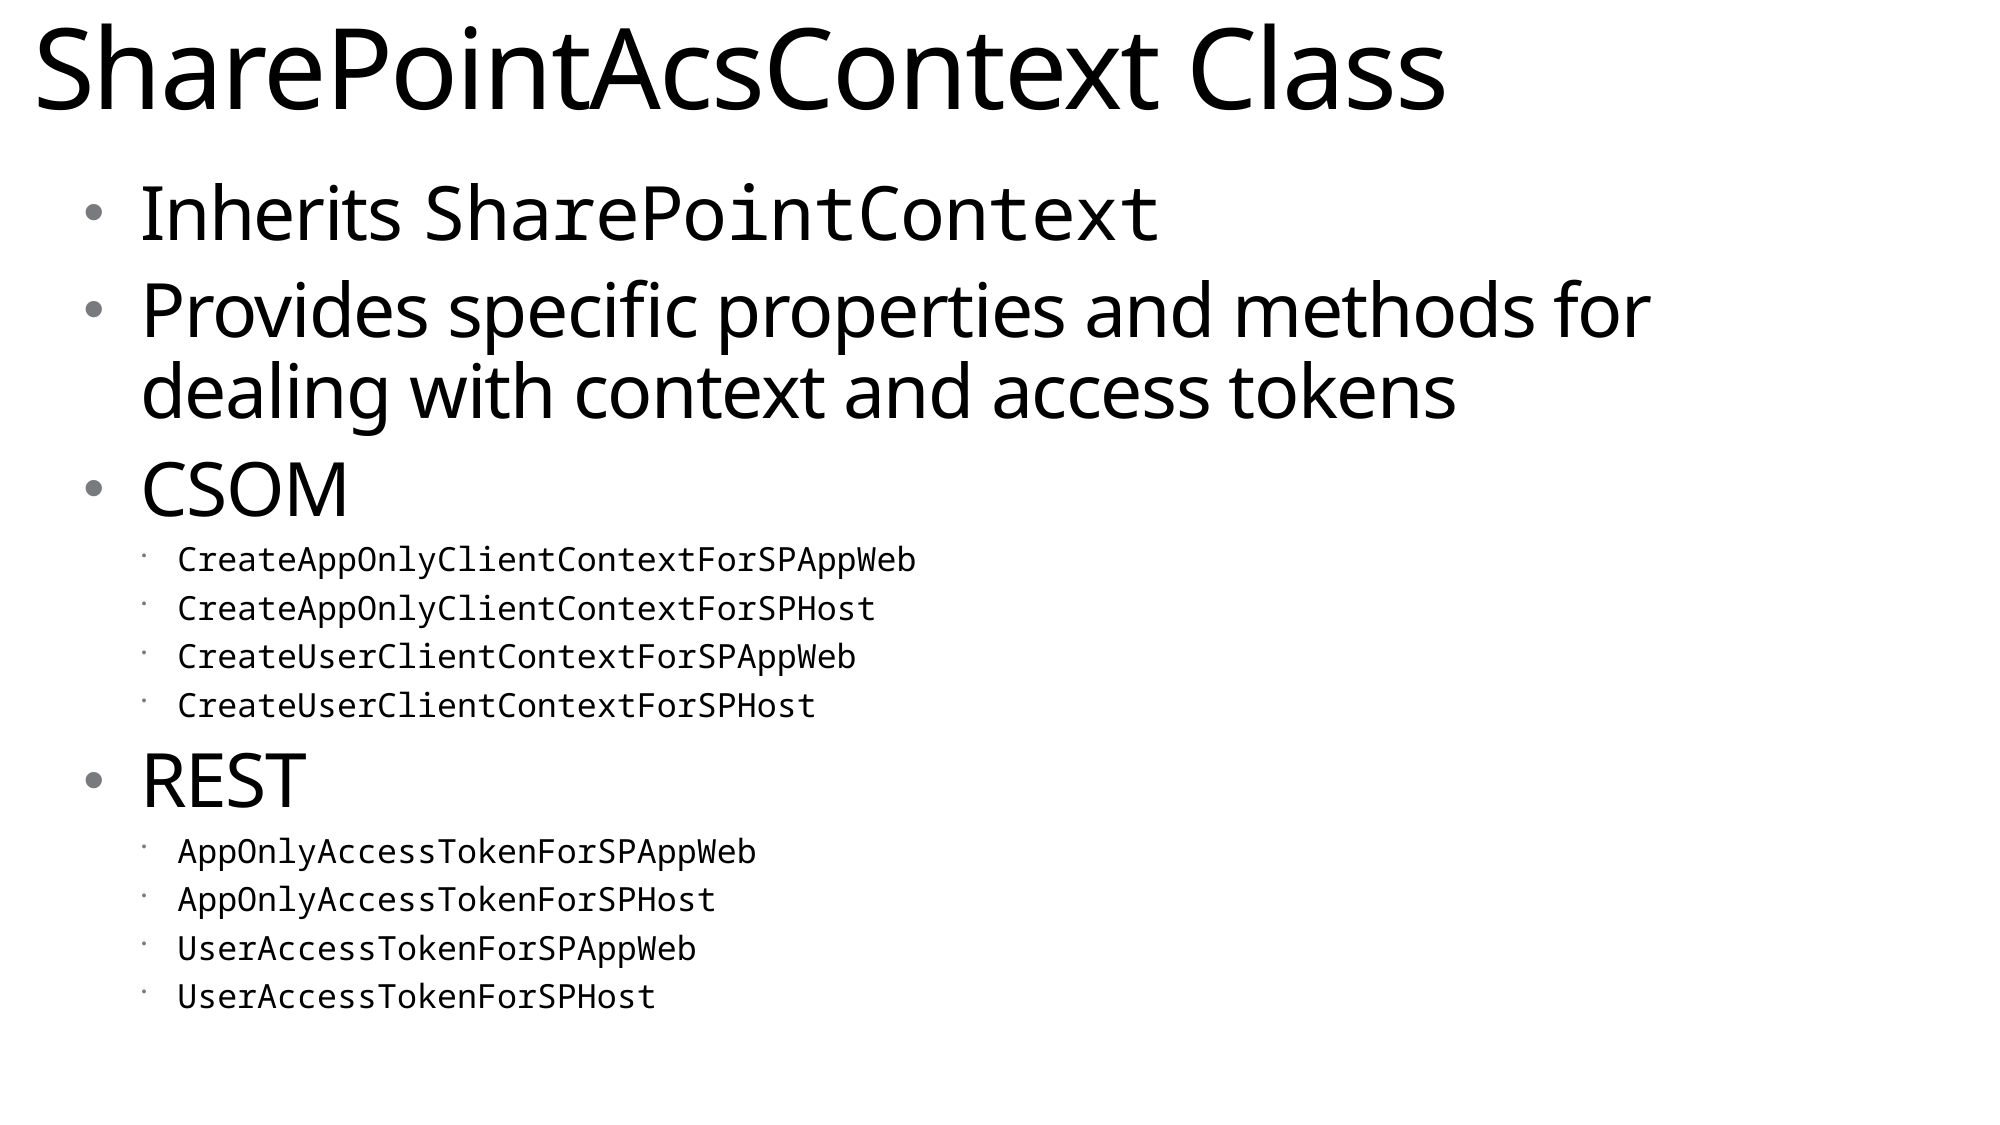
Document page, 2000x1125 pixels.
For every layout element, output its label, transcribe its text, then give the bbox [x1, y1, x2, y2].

title SharePointAcsContext Class [33, 12, 1917, 150]
list Inherits SharePointContext Provides specific properties and methods for dealing with context and access tokens CSOM CreateAppOnlyClientContextForSPAppWeb CreateAppOnlyClientContextForSPHost CreateUserClientContextForSPAppWeb CreateUserClientContextForSPHost REST AppOnlyAccessTokenForSPAppWeb AppOnlyAccessTokenForSPHost UserAccessTokenForSPAppWeb UserAccessTokenForSPHost [83, 175, 1917, 1026]
